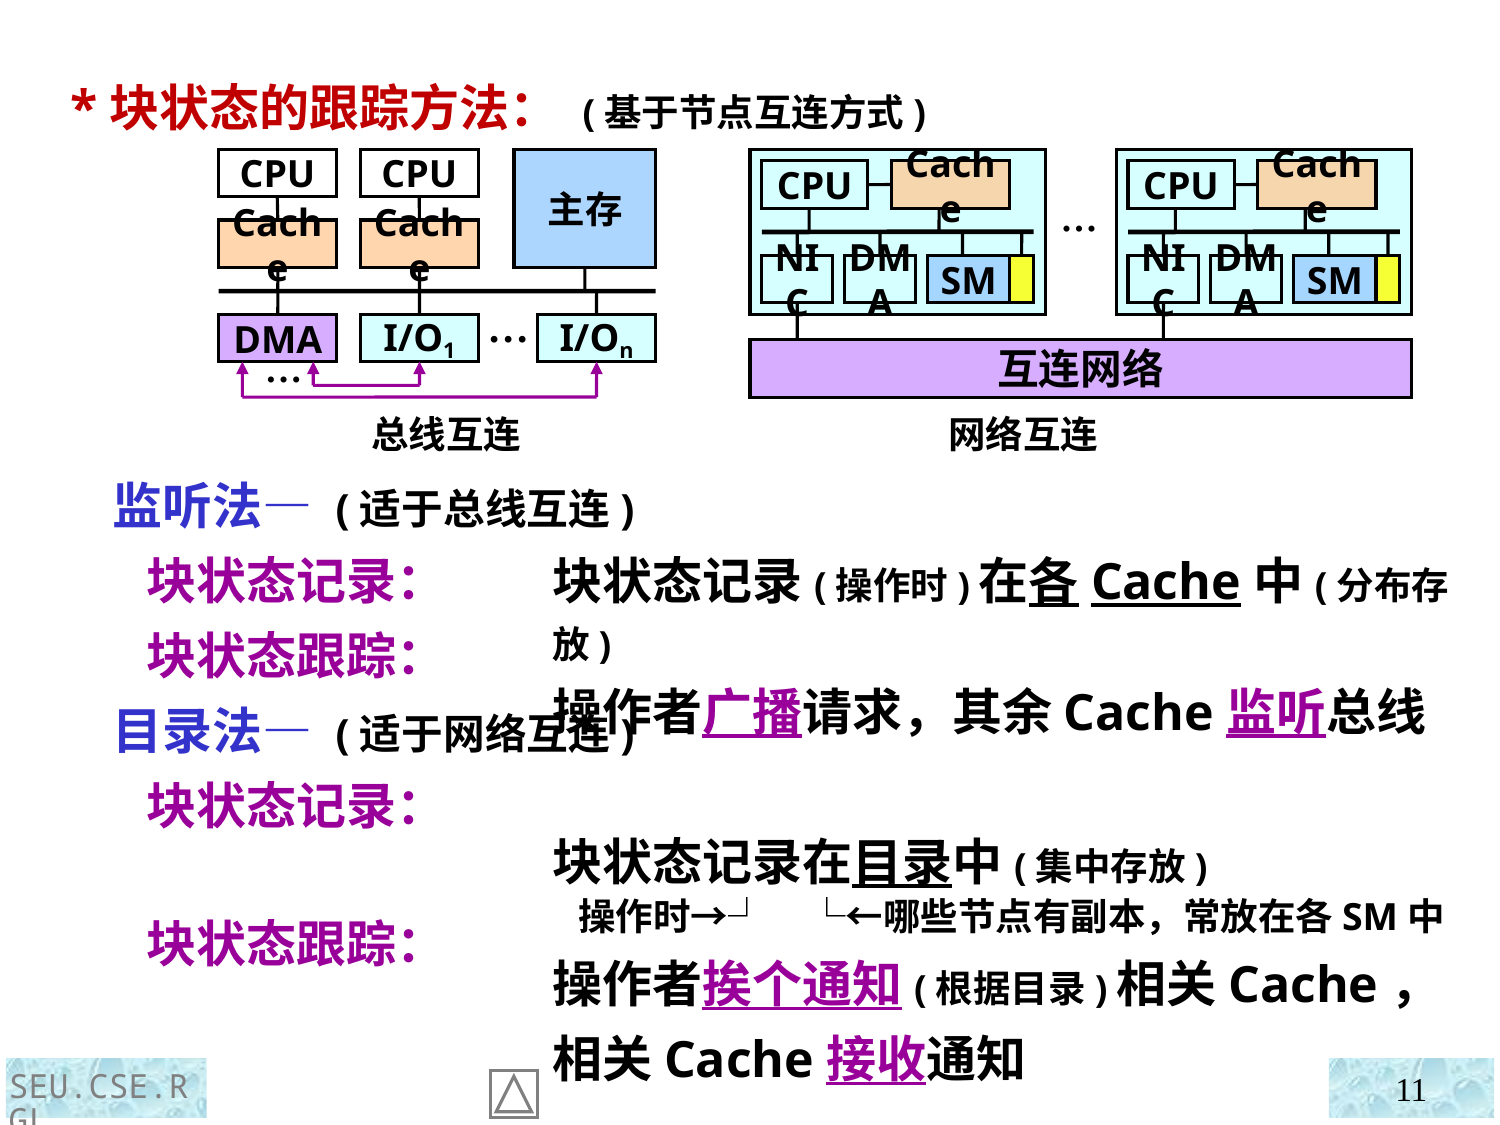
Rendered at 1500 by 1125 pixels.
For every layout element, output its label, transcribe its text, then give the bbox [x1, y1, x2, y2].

text_box [490, 1070, 538, 1118]
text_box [218, 148, 1412, 457]
text_box 块状态记录(操作时)在各Cache中(分布存放) 操作者广播请求，其余Cache监听总线 块状态记录在目录中(集中存放) 操作时→┘ └←哪些节点有副本，常放在各SM中 操作者挨个通知(根据目录)相关Cache， 相关Cache接收通知 [537, 527, 1500, 1096]
slide_number 11 [1328, 1096, 1495, 1118]
text_box *块状态的跟踪方法： (基于节点互连方式) 监听法— (适于总线互连) 块状态记录： 块状态跟踪： 目录法— (适于网络互连) 块状态记录： 块状态跟踪： [29, 54, 963, 981]
footer SEU.CSE.RGL [5, 1058, 207, 1118]
